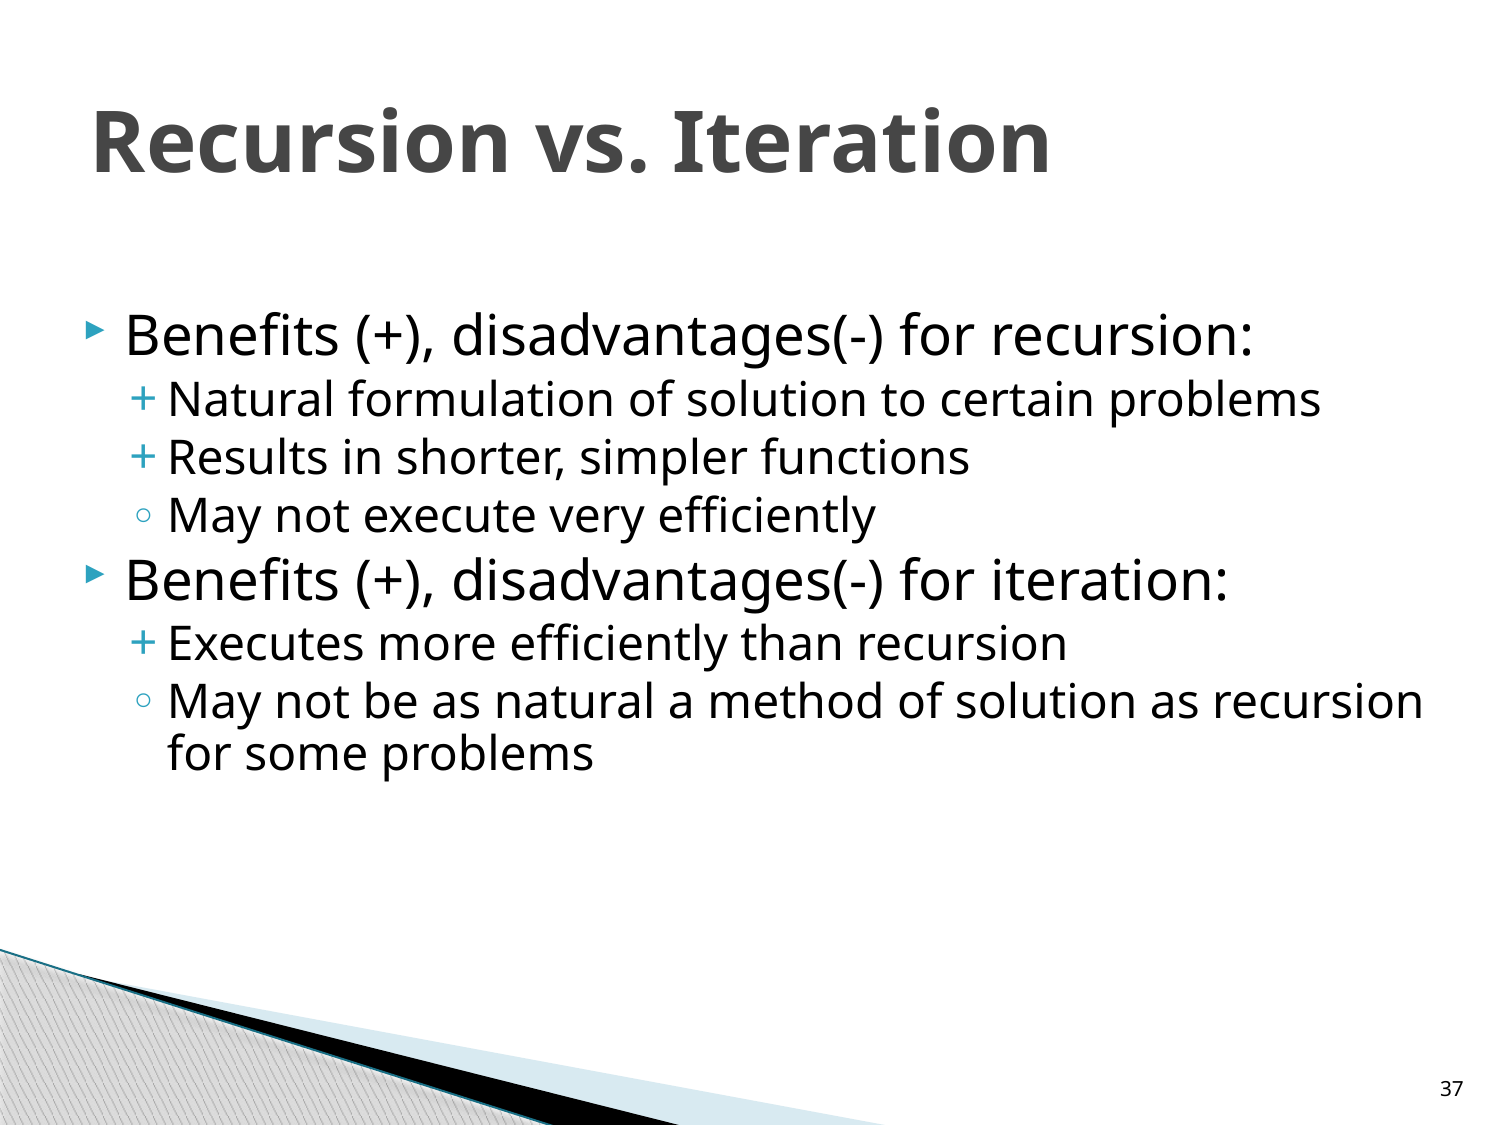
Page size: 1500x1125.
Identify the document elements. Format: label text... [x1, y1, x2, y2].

list Benefits (+), disadvantages(-) for recursion: Natural formulation of solution to certain problems Results in shorter, simpler functions May not execute very efficiently Benefits (+), disadvantages(-) for iteration: Executes more efficiently than recursion May not be as natural a method of solution as recursion for some problems [50, 299, 1450, 1013]
title Recursion vs. Iteration [75, 45, 1425, 233]
slide_number 37 [1418, 1051, 1479, 1112]
